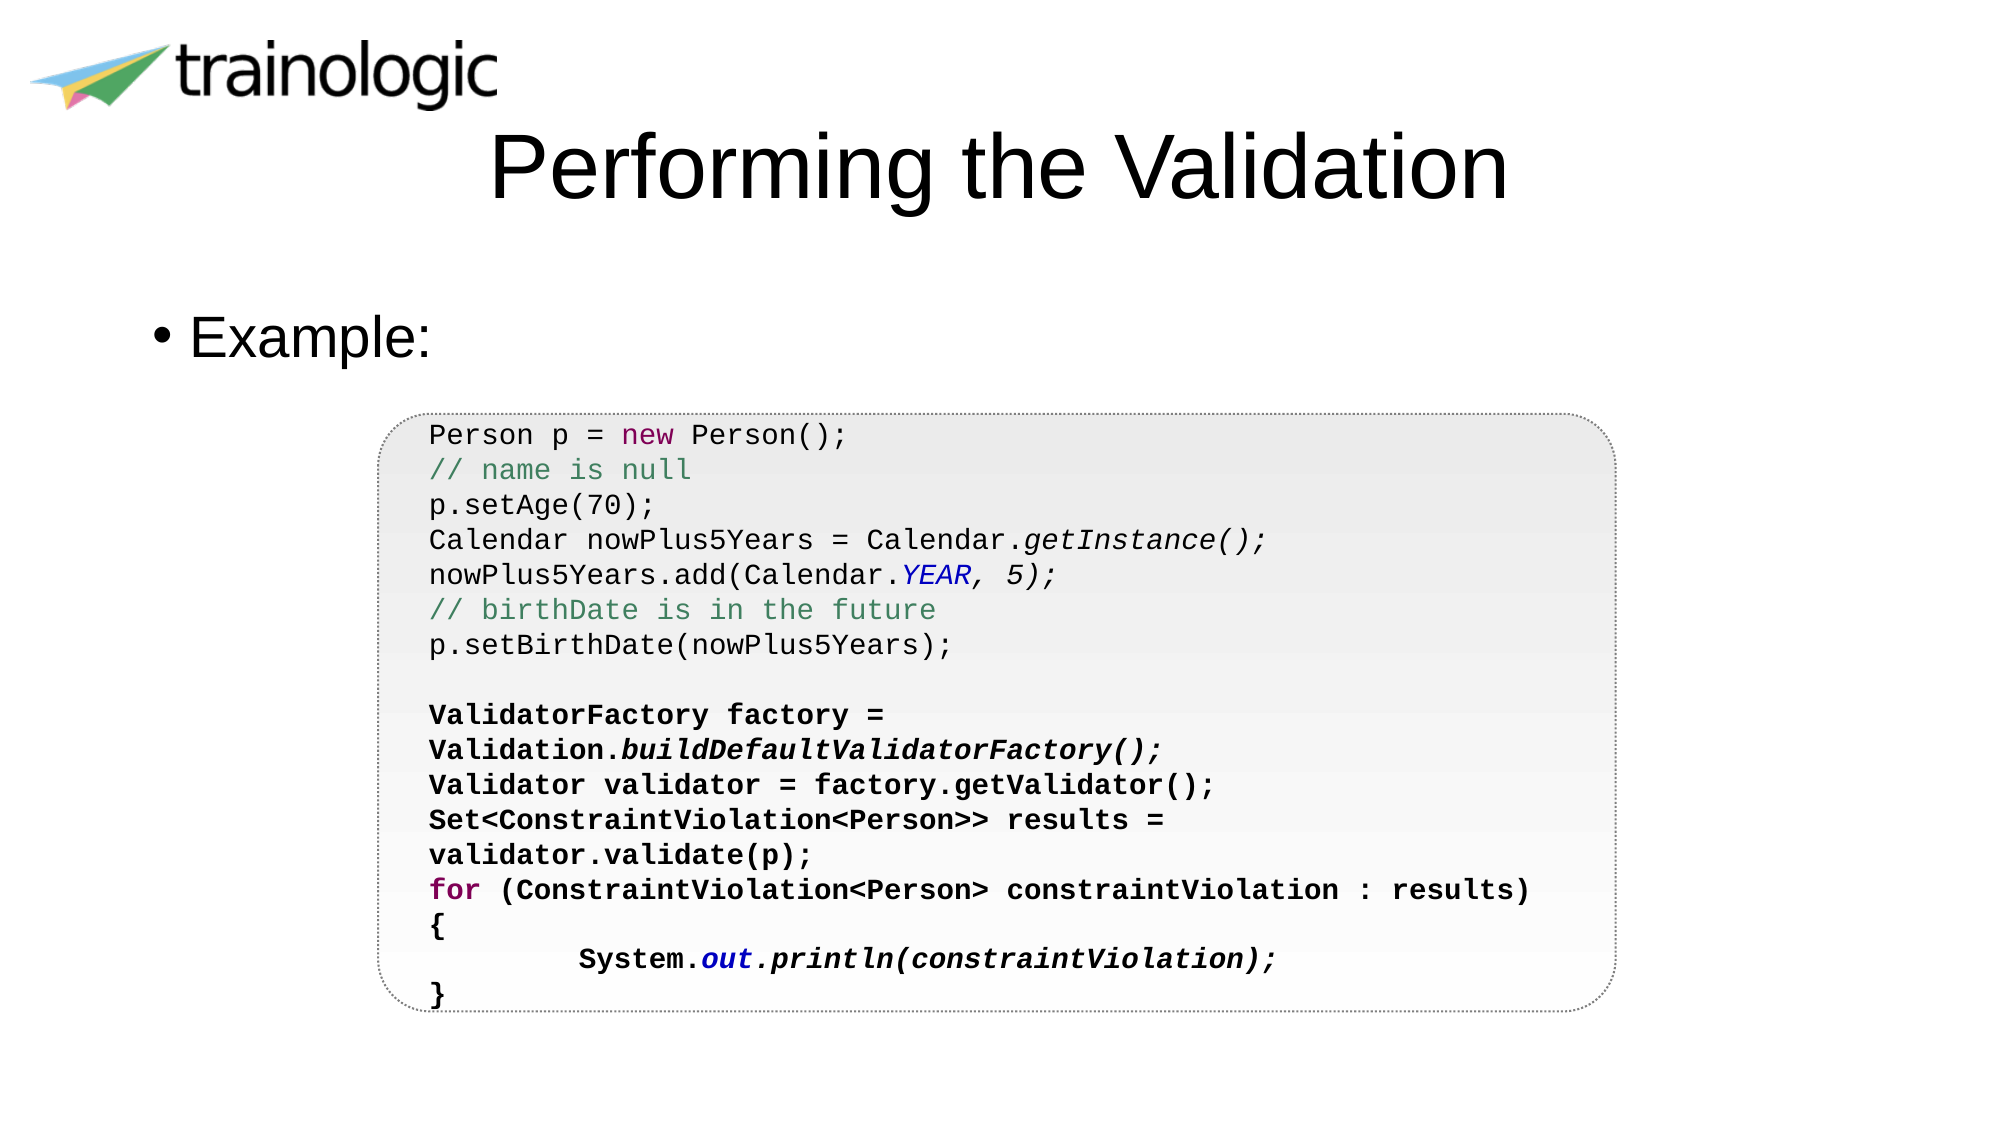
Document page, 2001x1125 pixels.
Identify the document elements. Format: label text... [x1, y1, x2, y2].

text_box Person p = new Person(); // name is null p.setAge(70); Calendar nowPlus5Years = Calendar.getInstance(); nowPlus5Years.add(Calendar.YEAR, 5); // birthDate is in the future p.setBirthDate(nowPlus5Years); ValidatorFactory factory = Validation.buildDefaultValidatorFactory(); Validator validator = factory.getValidator(); Set<ConstraintViolation<Person>> results = validator.validate(p); for (ConstraintViolation<Person> constraintViolation : results) { System.out.println(constraintViolation); } [378, 413, 1616, 1012]
list Example: [137, 299, 1863, 392]
title Performing the Validation [137, 59, 1863, 278]
picture [30, 40, 497, 111]
